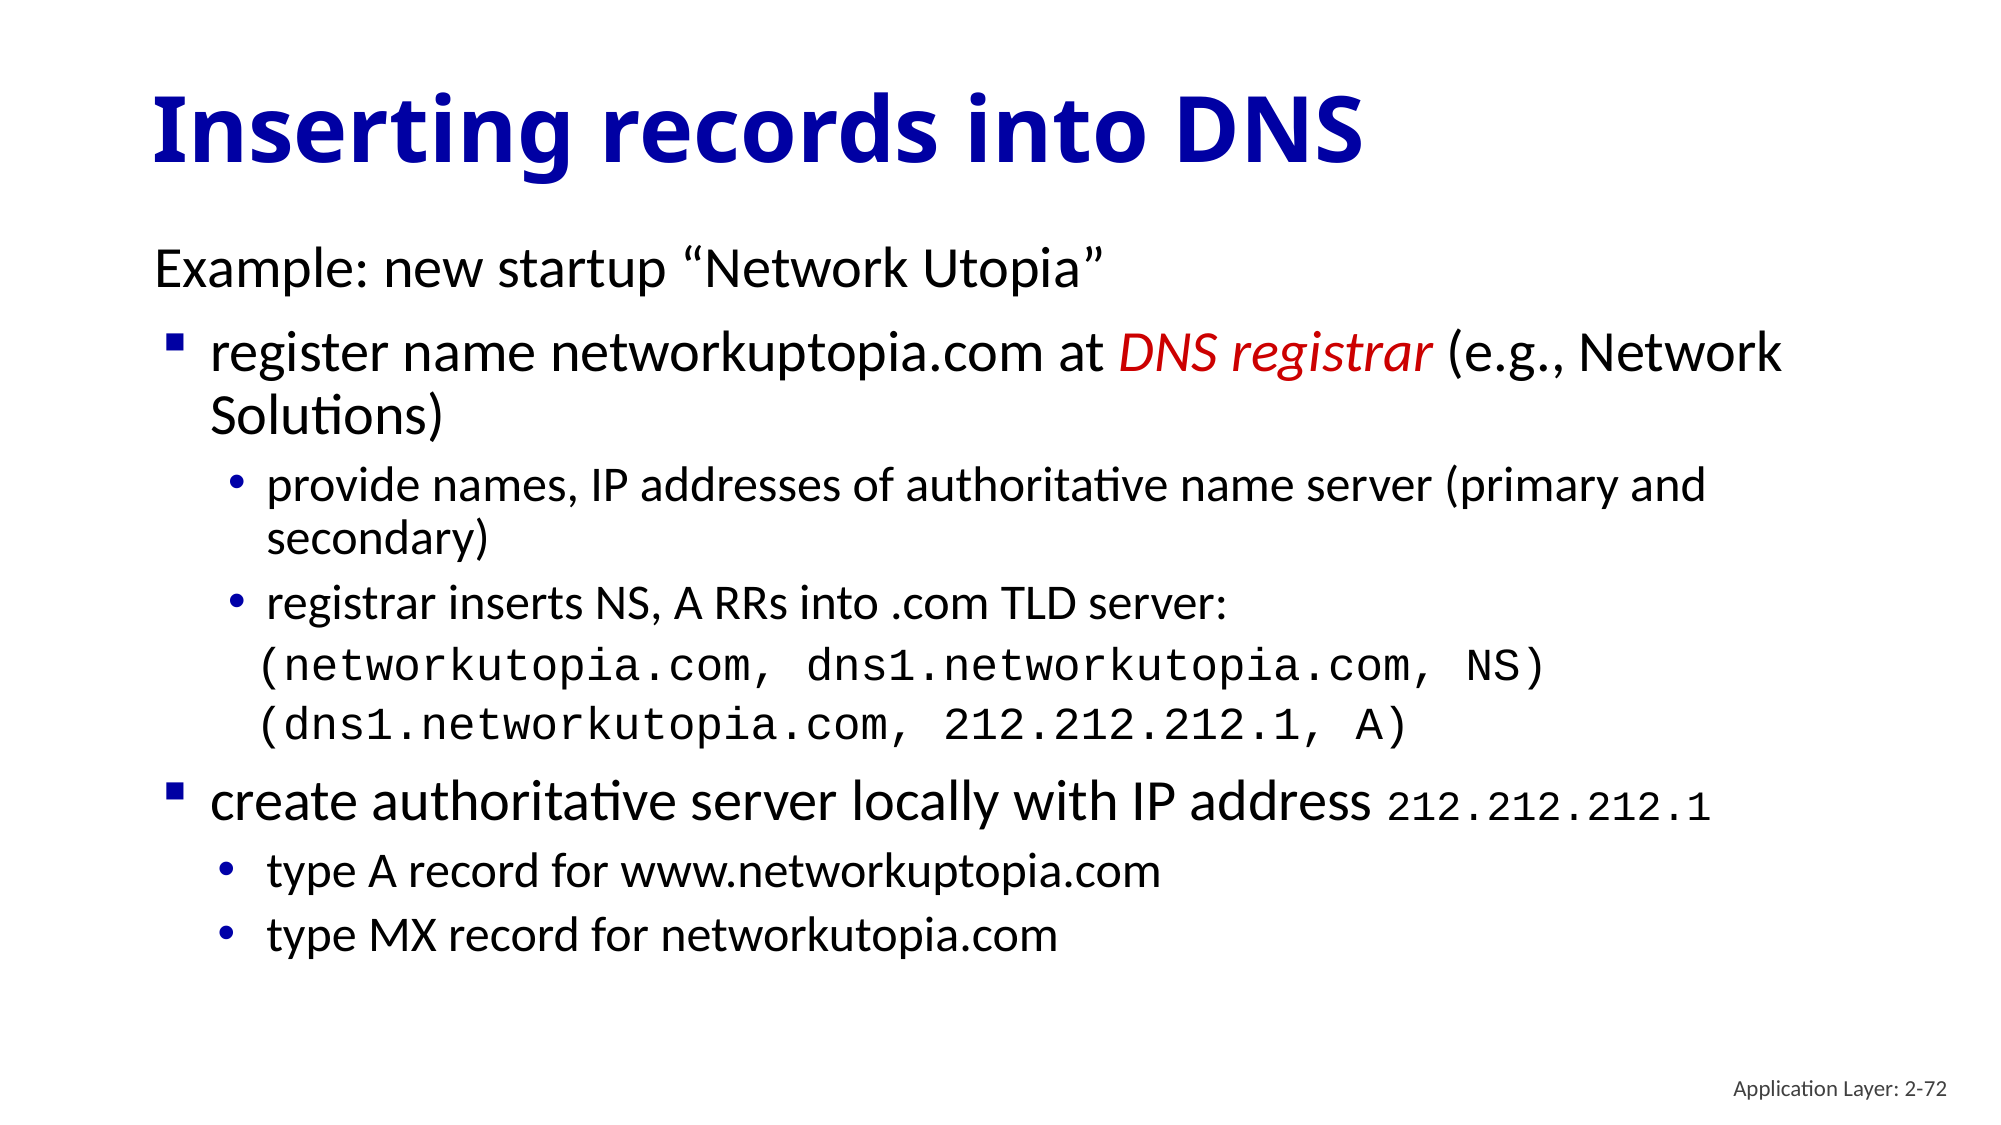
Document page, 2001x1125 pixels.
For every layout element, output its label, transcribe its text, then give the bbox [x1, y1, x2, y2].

slide_number Application Layer: 2-72 [1512, 1056, 1963, 1117]
title Inserting records into DNS [137, 59, 1863, 207]
text_box Example: new startup “Network Utopia” register name networkuptopia.com at DNS registrar (e.g., Network Solutions) provide names, IP addresses of authoritative name server (primary and secondary) registrar inserts NS, A RRs into .com TLD server: (networkutopia.com, dns1.networkutopia.com, NS) (dns1.networkutopia.com, 212.212.212.1, A) create authoritative server locally with IP address 212.212.212.1 type A record for www.networkuptopia.com type MX record for networkutopia.com [137, 230, 1820, 993]
